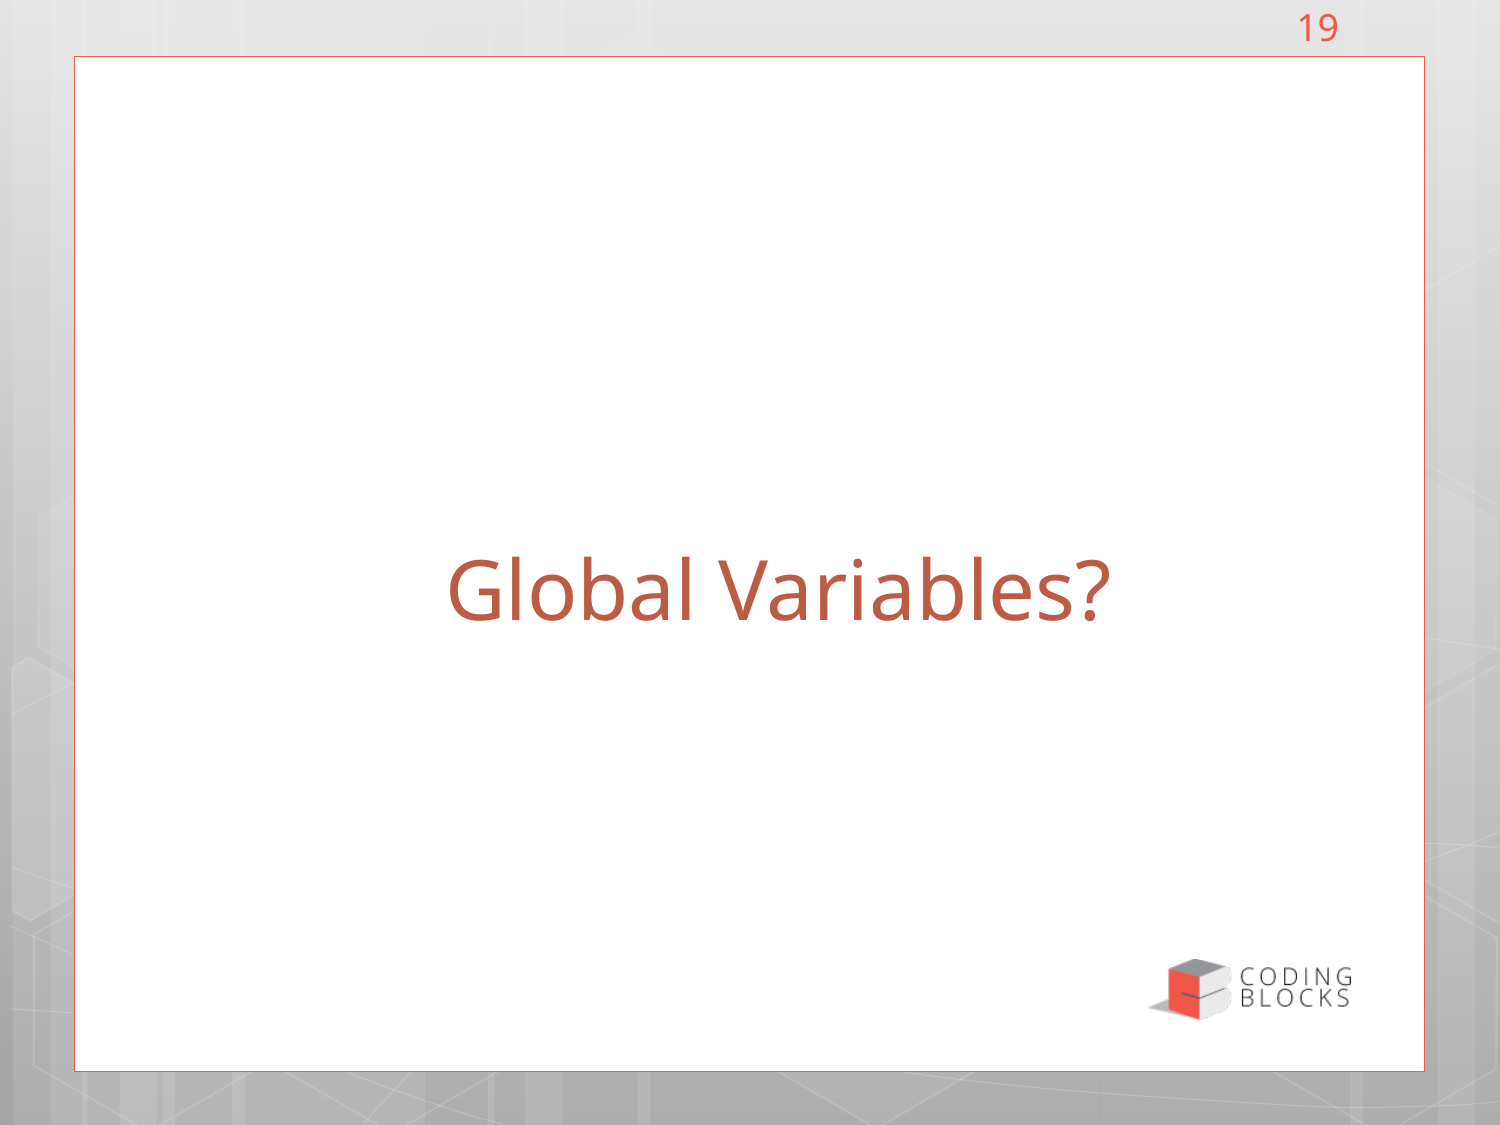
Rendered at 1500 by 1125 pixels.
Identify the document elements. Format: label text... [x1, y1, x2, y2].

slide_number 19 [1281, 0, 1500, 37]
picture [1146, 959, 1351, 1021]
title Global Variables? [206, 475, 1352, 700]
